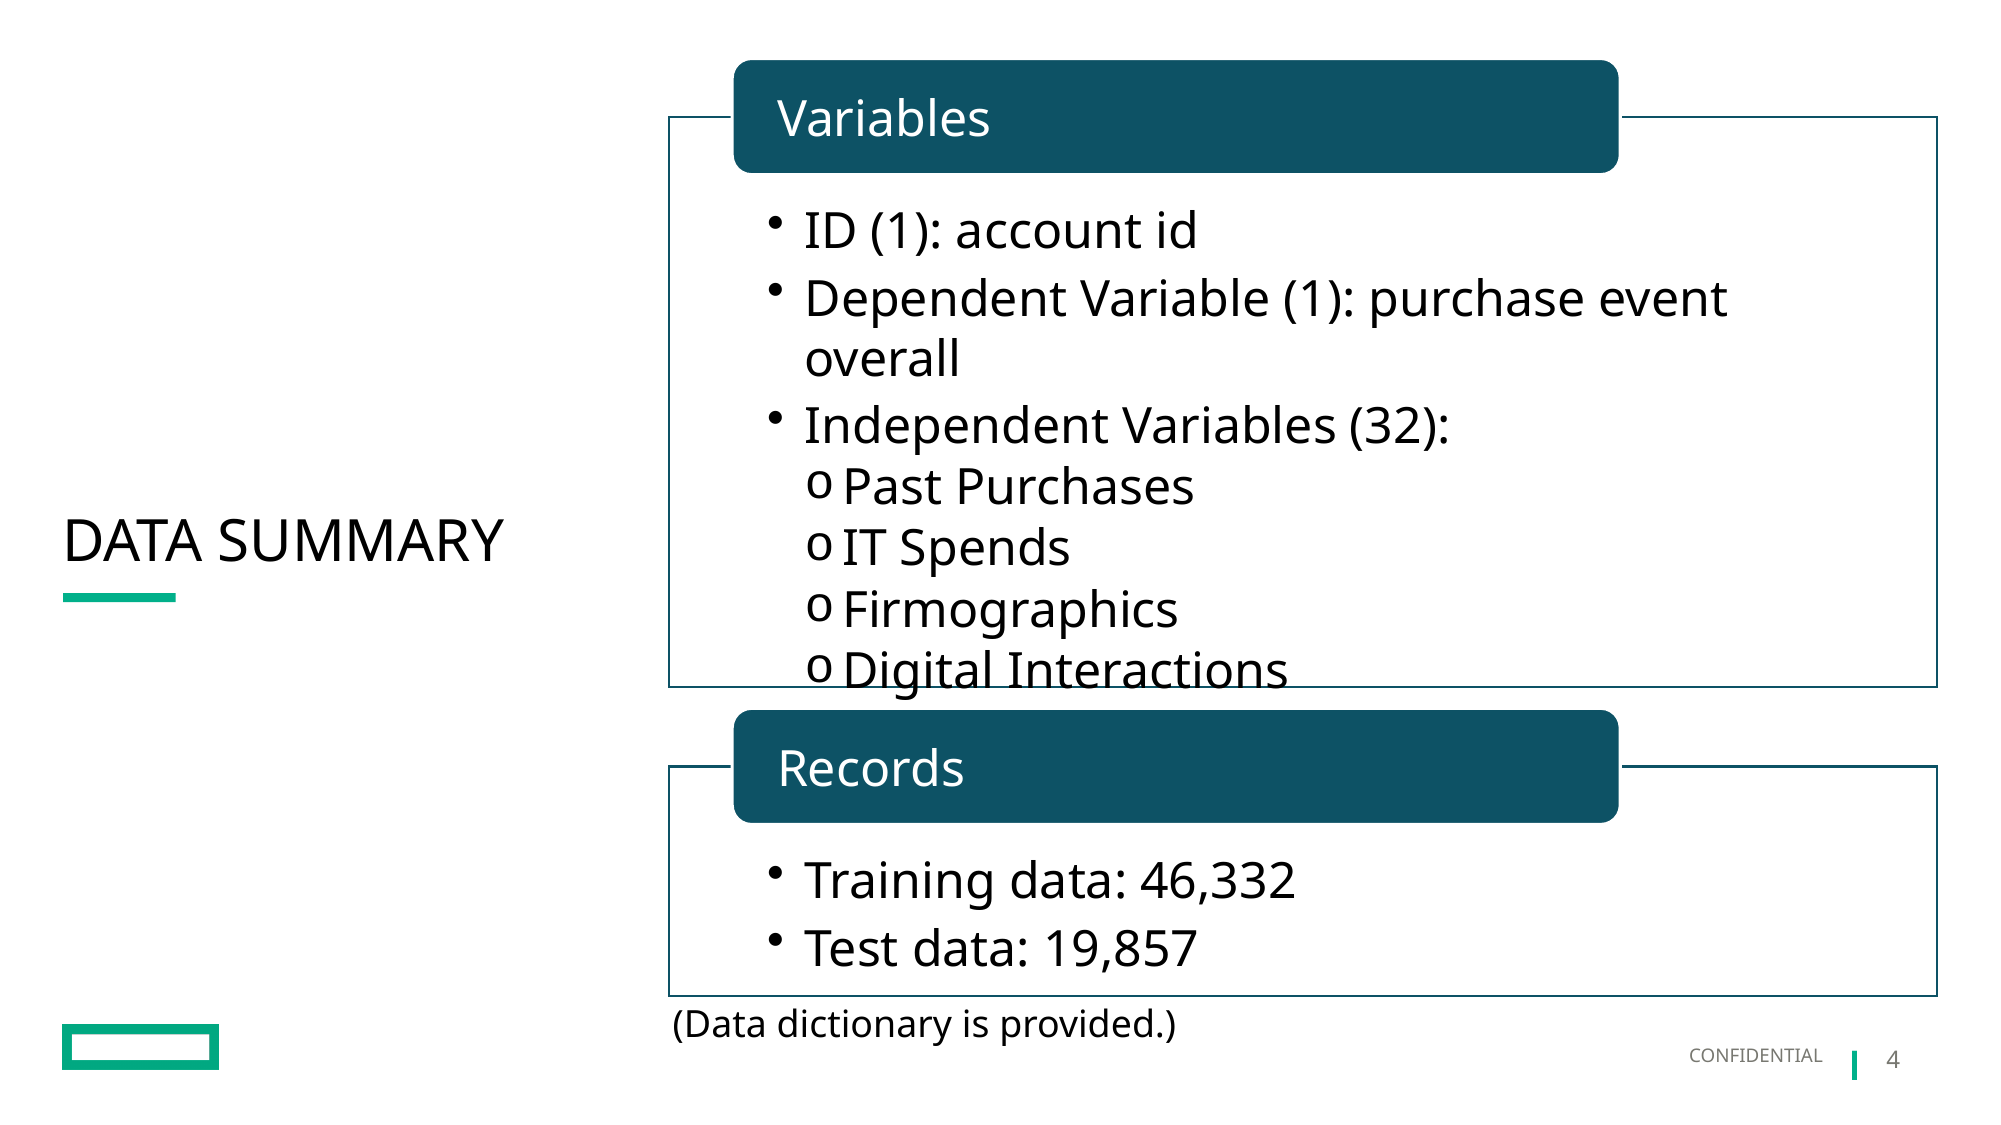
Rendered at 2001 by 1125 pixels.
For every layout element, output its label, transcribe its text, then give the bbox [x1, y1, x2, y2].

footer Confidential [1162, 1039, 1837, 1076]
slide_number 4 [1837, 1033, 1950, 1094]
text_box (Data dictionary is provided.) [642, 976, 1764, 1035]
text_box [668, 54, 1938, 1000]
title Data summary [62, 431, 648, 575]
picture [1852, 1044, 1857, 1080]
picture [62, 1024, 219, 1070]
